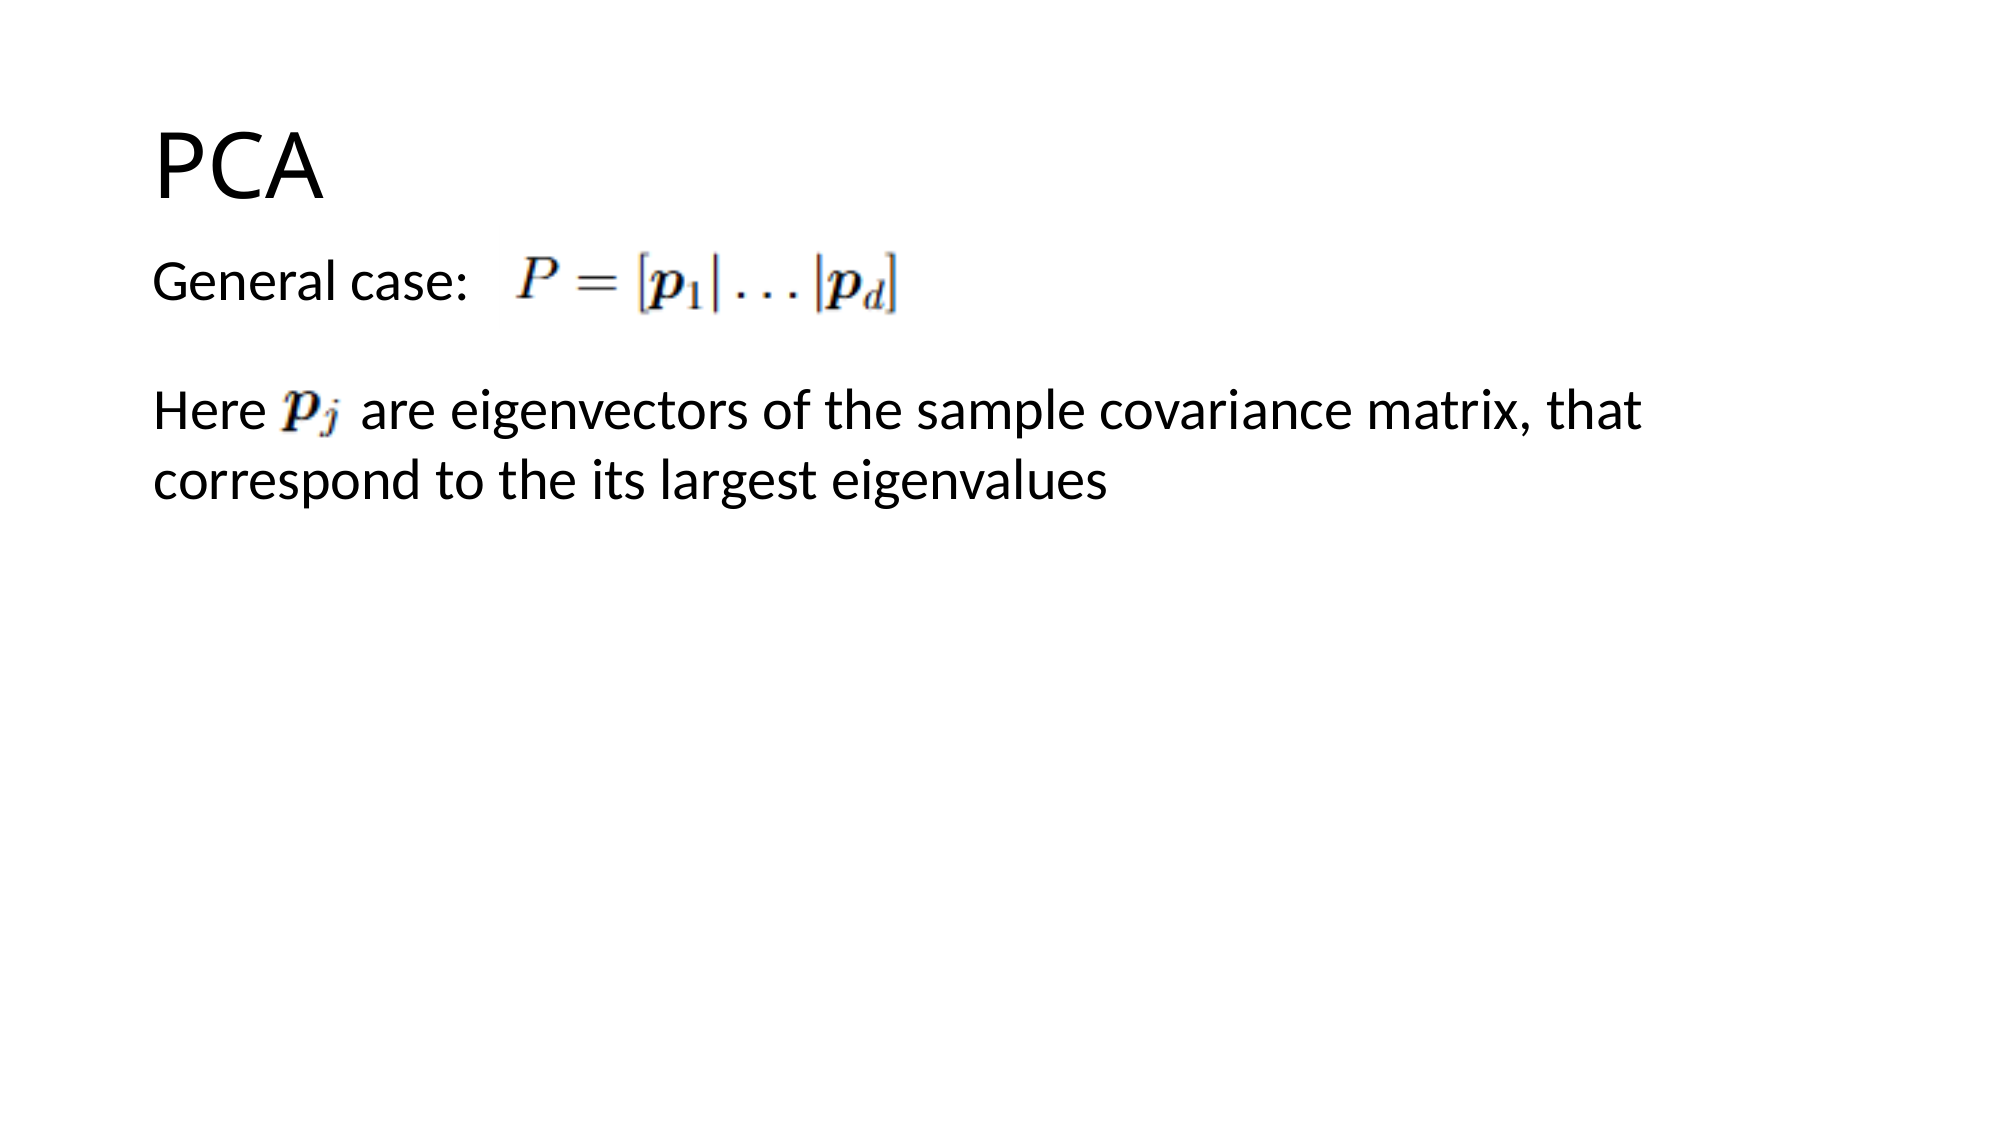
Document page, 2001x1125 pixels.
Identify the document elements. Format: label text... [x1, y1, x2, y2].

text_box General case: [137, 234, 498, 320]
picture [498, 225, 910, 329]
picture [269, 369, 353, 452]
title PCA [137, 59, 1863, 278]
text_box Here are eigenvectors of the sample covariance matrix, that correspond to the its largest eigenvalues [139, 363, 1814, 519]
